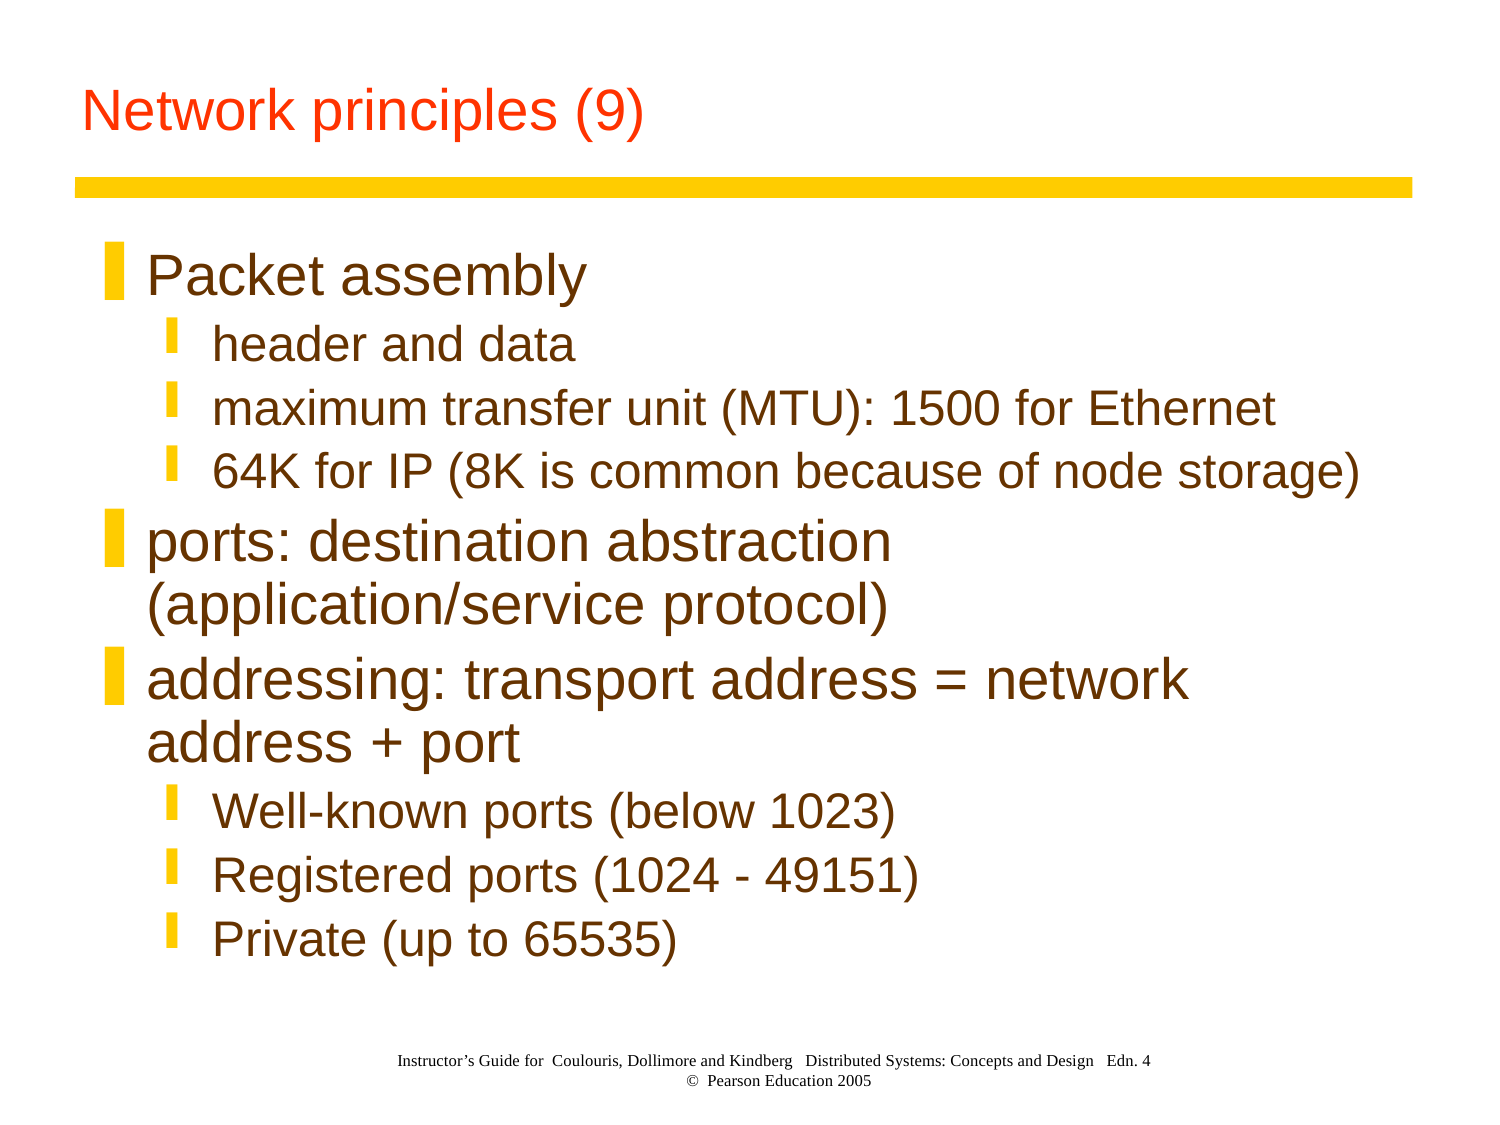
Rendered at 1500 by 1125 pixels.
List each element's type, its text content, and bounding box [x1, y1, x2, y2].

list Packet assembly header and data maximum transfer unit (MTU): 1500 for Ethernet 64K for IP (8K is common because of node storage) ports: destination abstraction (application/service protocol) addressing: transport address = network address + port Well-known ports (below 1023) Registered ports (1024 - 49151) Private (up to 65535) [74, 237, 1417, 1026]
footer Instructor’s Guide for Coulouris, Dollimore and Kindberg Distributed Systems: Concepts and Design Edn. 4 © Pearson Education 2005 [324, 1049, 1238, 1098]
title Network principles (9) [66, 37, 1413, 151]
